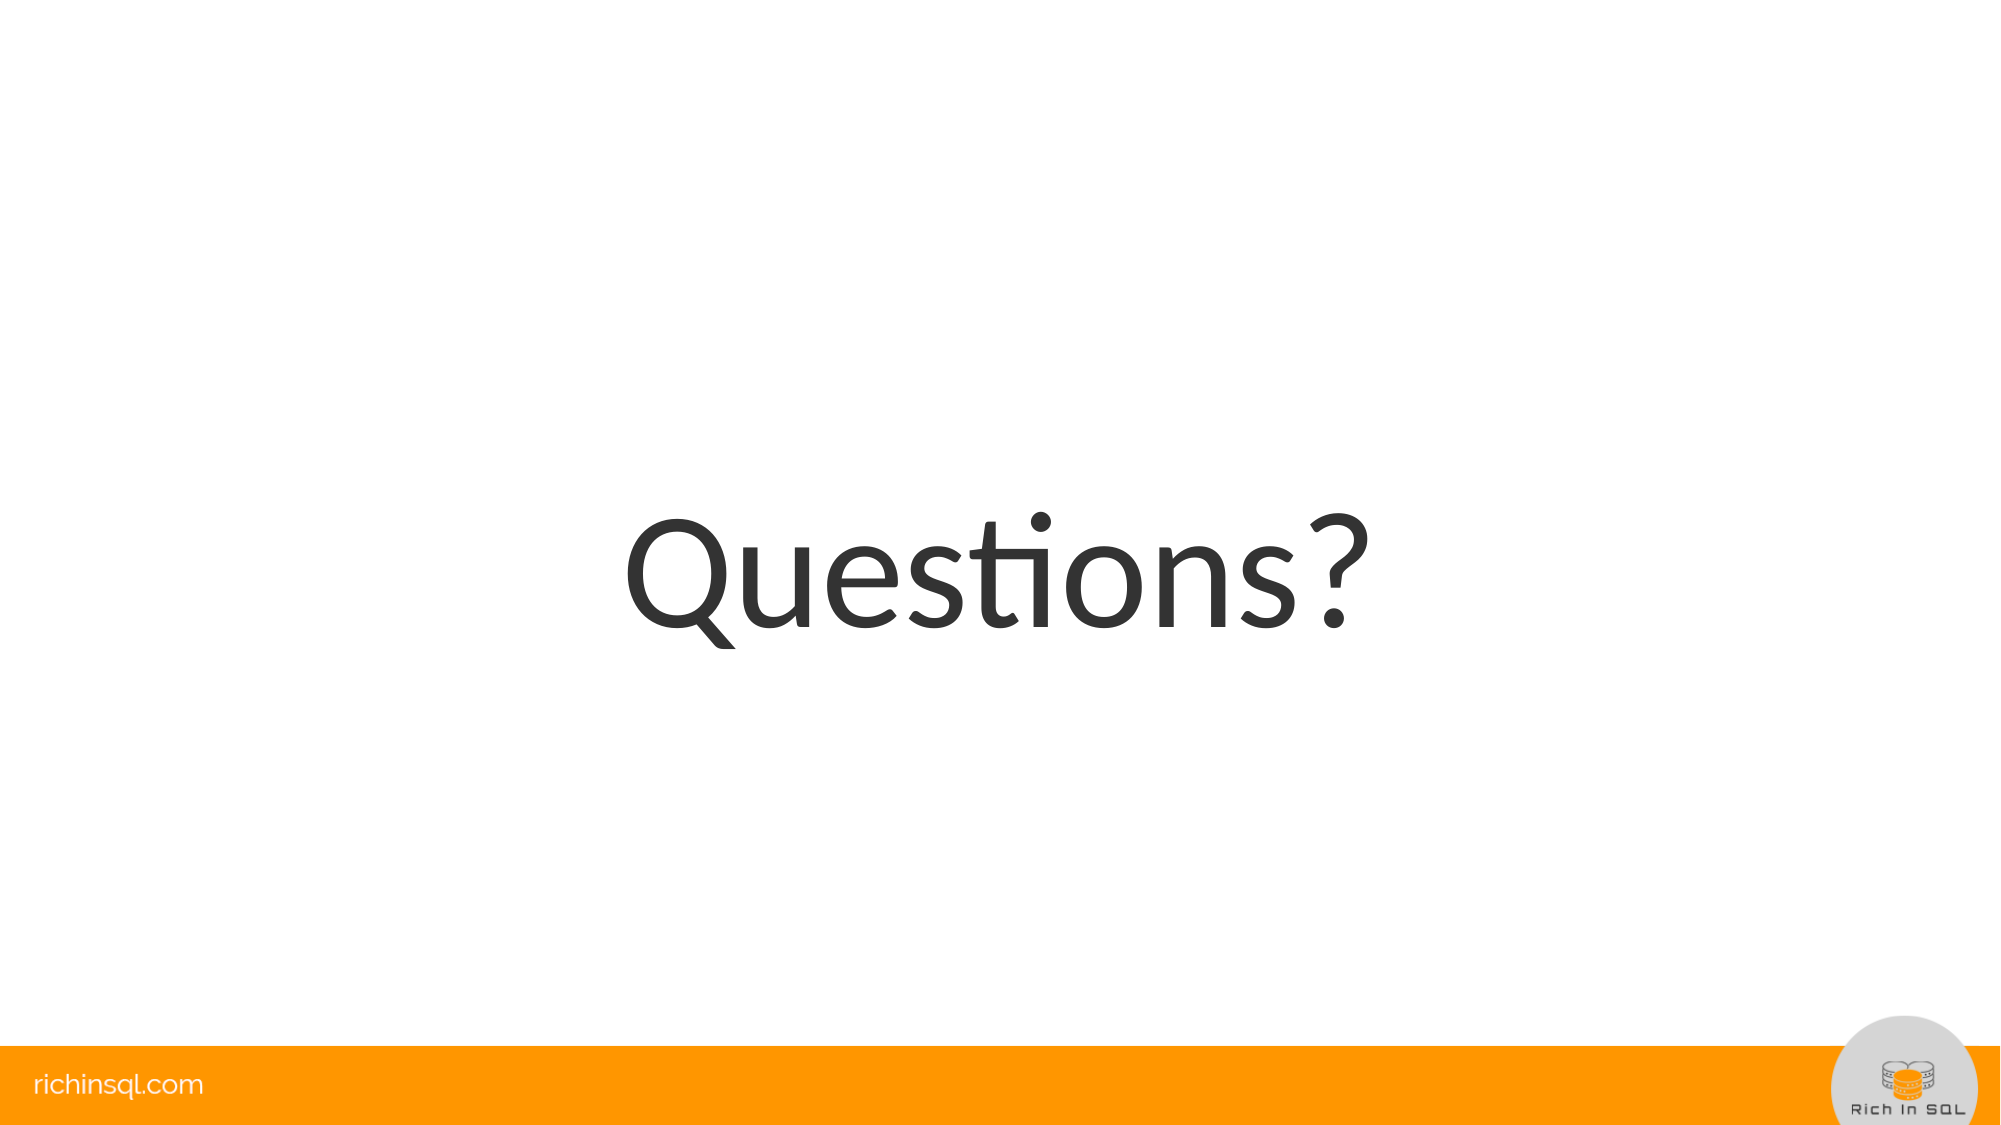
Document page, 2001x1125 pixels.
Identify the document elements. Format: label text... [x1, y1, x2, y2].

text_box Questions? [402, 453, 1598, 669]
picture [0, 0, 2001, 1125]
